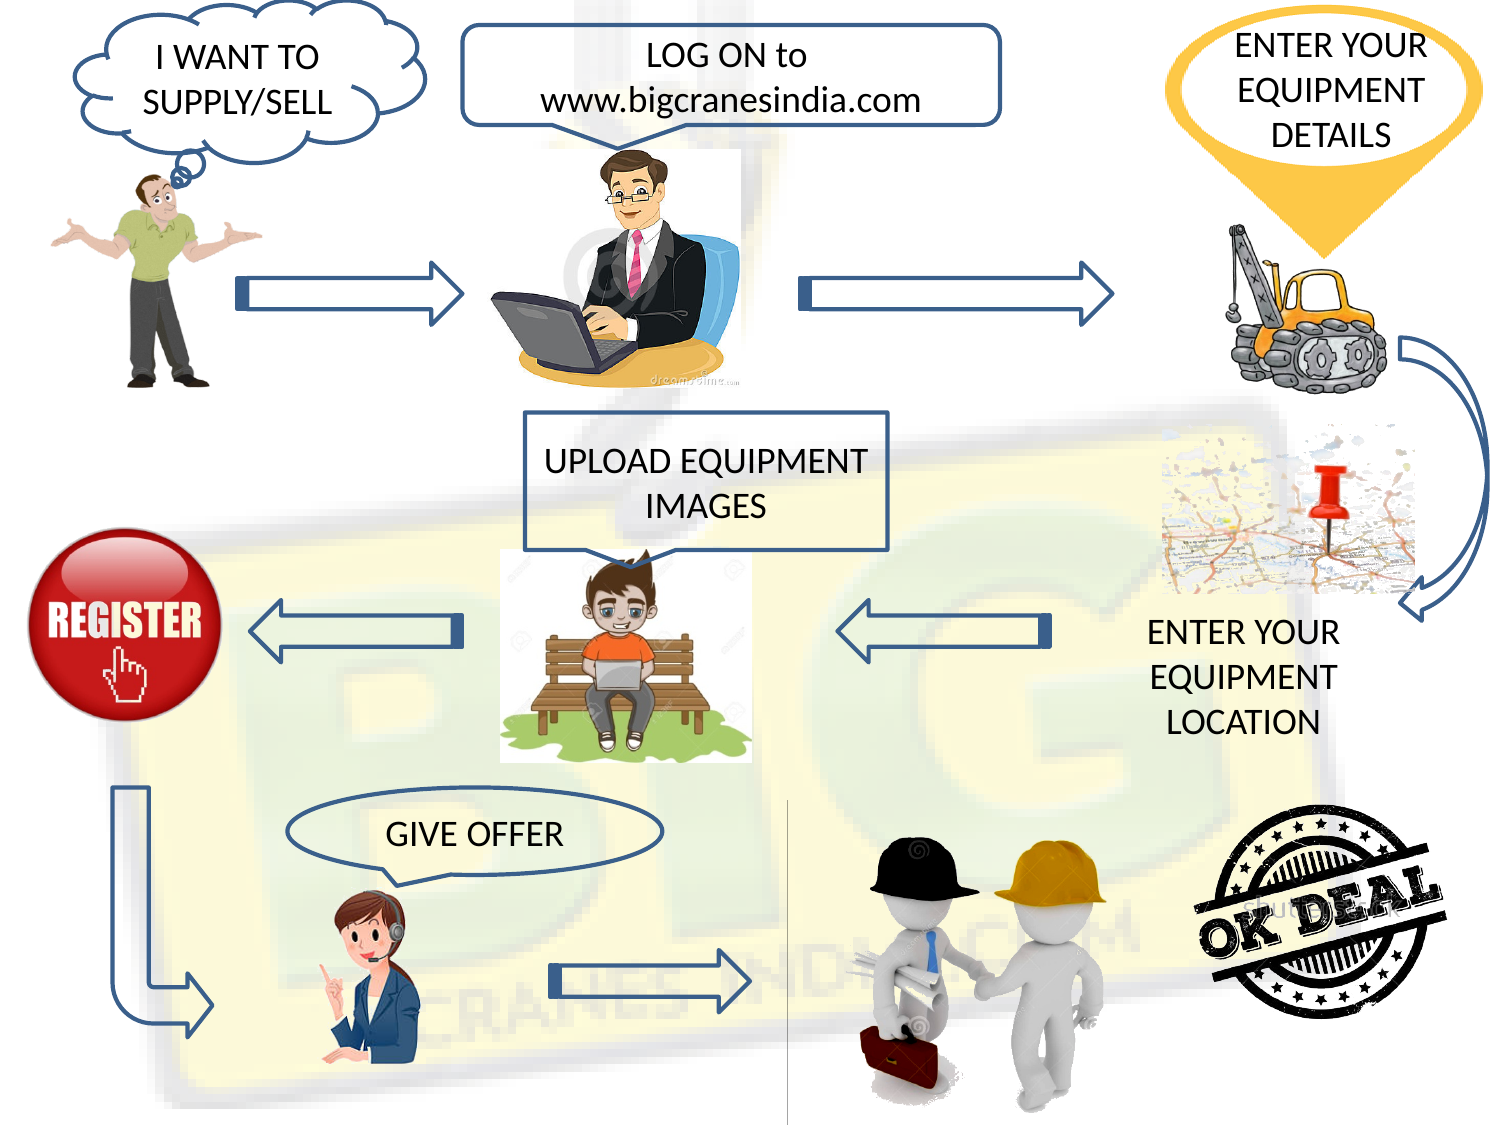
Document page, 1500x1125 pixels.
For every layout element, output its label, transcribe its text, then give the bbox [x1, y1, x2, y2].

text_box LOG ON to www.bigcranesindia.com [460, 22, 1003, 148]
text_box ENTER YOUR EQUIPMENT LOCATION [1112, 599, 1375, 750]
text_box [835, 598, 1052, 665]
text_box [110, 785, 215, 1040]
text_box [548, 948, 753, 1015]
picture [499, 549, 752, 763]
picture [1149, 0, 1500, 413]
text_box [1397, 336, 1490, 623]
text_box [266, 260, 465, 327]
text_box [247, 598, 464, 665]
text_box I WANT TO SUPPLY/SELL [72, 0, 428, 173]
picture [1174, 762, 1463, 1047]
picture [49, 174, 263, 388]
picture [274, 887, 455, 1067]
picture [487, 149, 741, 389]
text_box UPLOAD EQUIPMENT IMAGES [522, 410, 890, 553]
text_box GIVE OFFER [285, 785, 665, 885]
text_box [798, 260, 1115, 327]
picture [787, 799, 1169, 1125]
picture [24, 524, 226, 725]
picture [1162, 424, 1415, 594]
